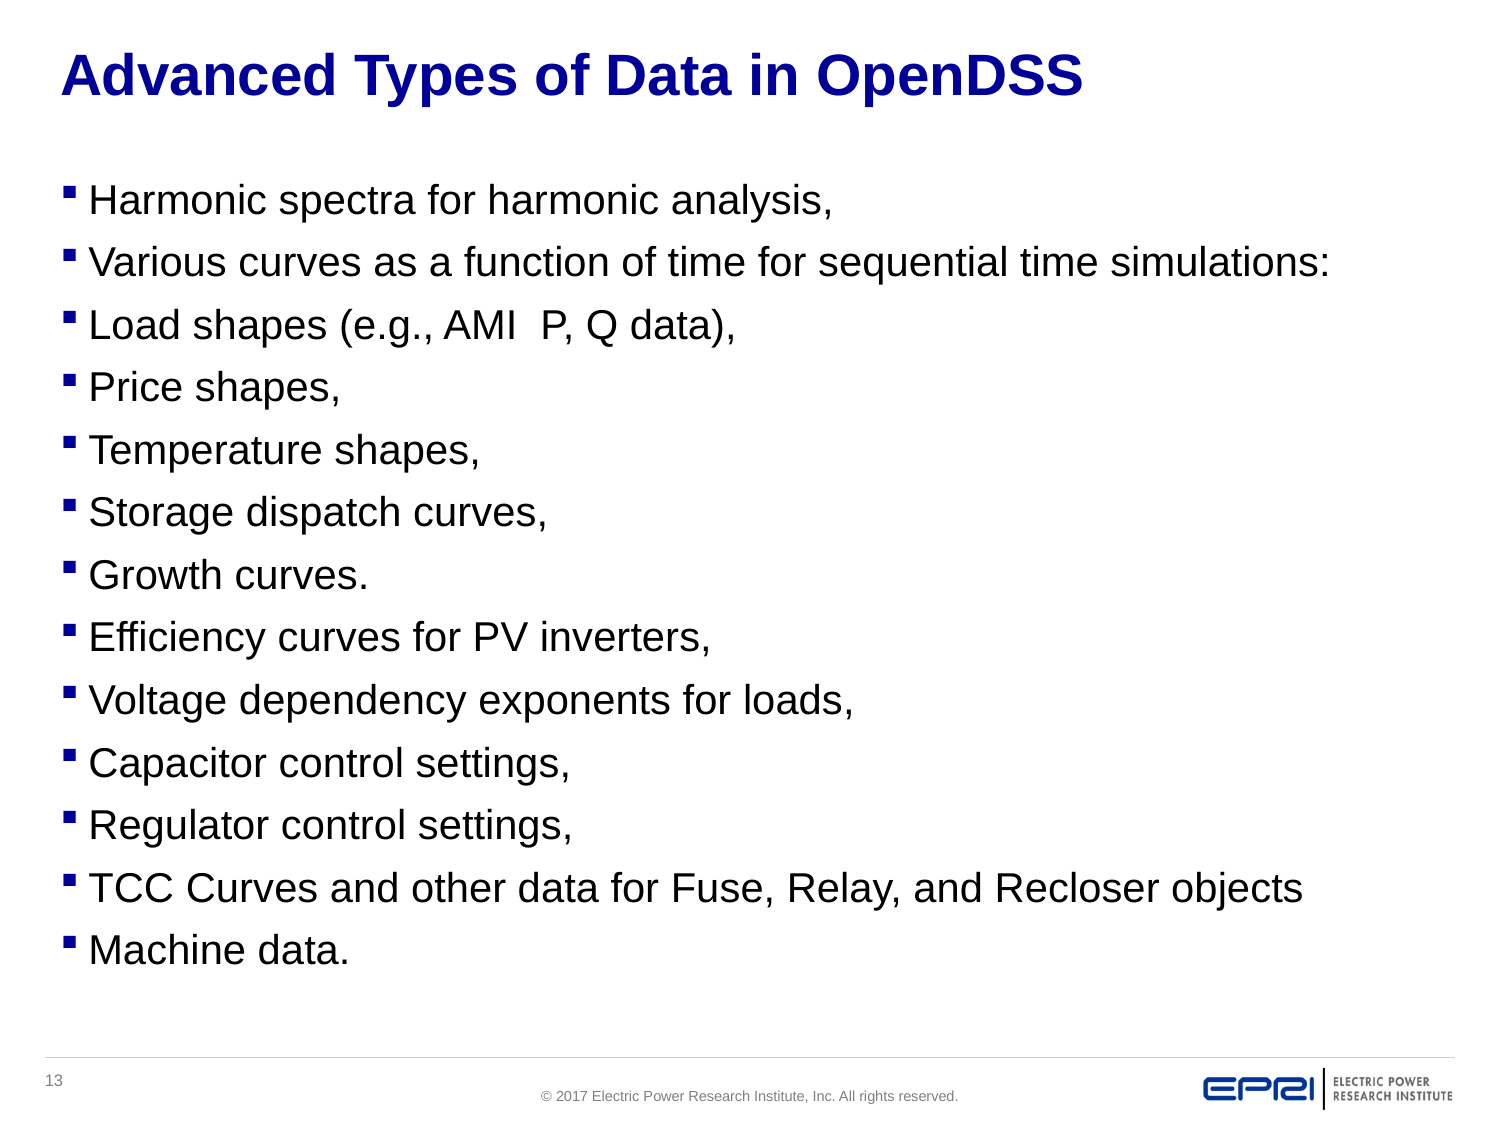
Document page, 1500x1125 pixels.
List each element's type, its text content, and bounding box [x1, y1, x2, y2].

list Harmonic spectra for harmonic analysis, Various curves as a function of time for sequential time simulations: Load shapes (e.g., AMI P, Q data), Price shapes, Temperature shapes, Storage dispatch curves, Growth curves. Efficiency curves for PV inverters, Voltage dependency exponents for loads, Capacitor control settings, Regulator control settings, TCC Curves and other data for Fuse, Relay, and Recloser objects Machine data. [44, 164, 1456, 1051]
title Advanced Types of Data in OpenDSS [44, 29, 1456, 151]
picture [1200, 1064, 1455, 1113]
